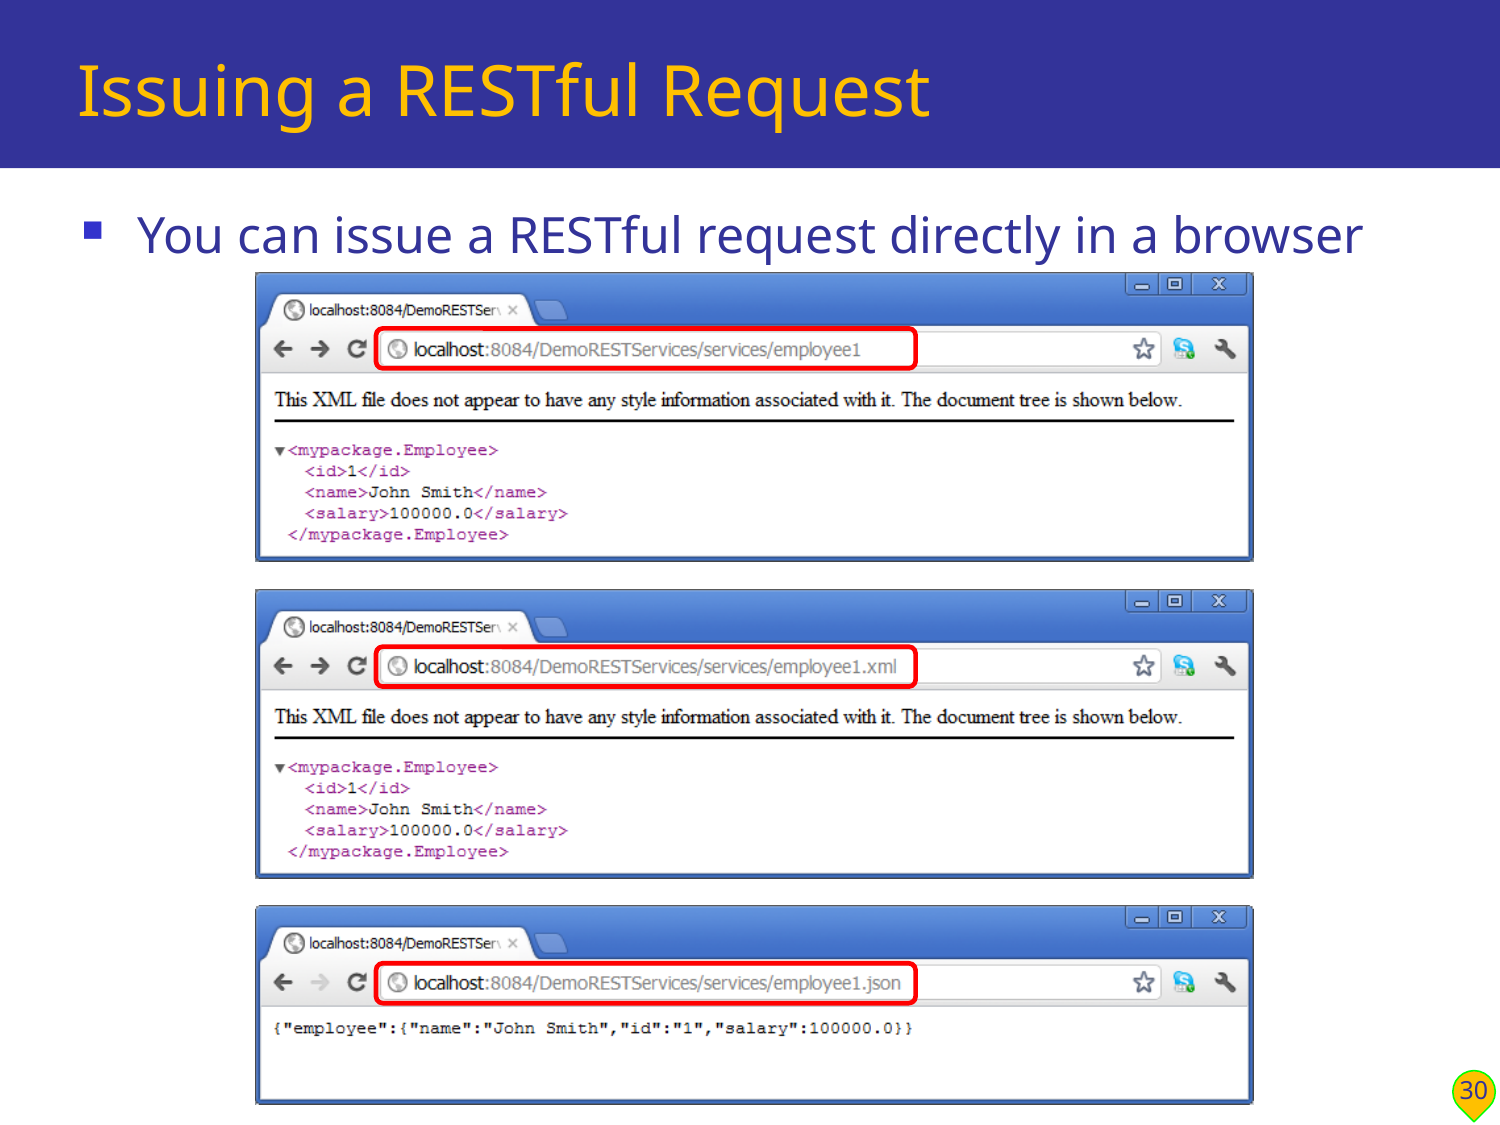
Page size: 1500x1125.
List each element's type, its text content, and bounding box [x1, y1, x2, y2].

picture [254, 905, 1254, 1105]
list You can issue a RESTful request directly in a browser [66, 196, 1459, 1006]
title Issuing a RESTful Request [62, 24, 1465, 139]
picture [254, 589, 1254, 880]
footer 30 [1430, 1040, 1500, 1117]
picture [254, 271, 1254, 562]
